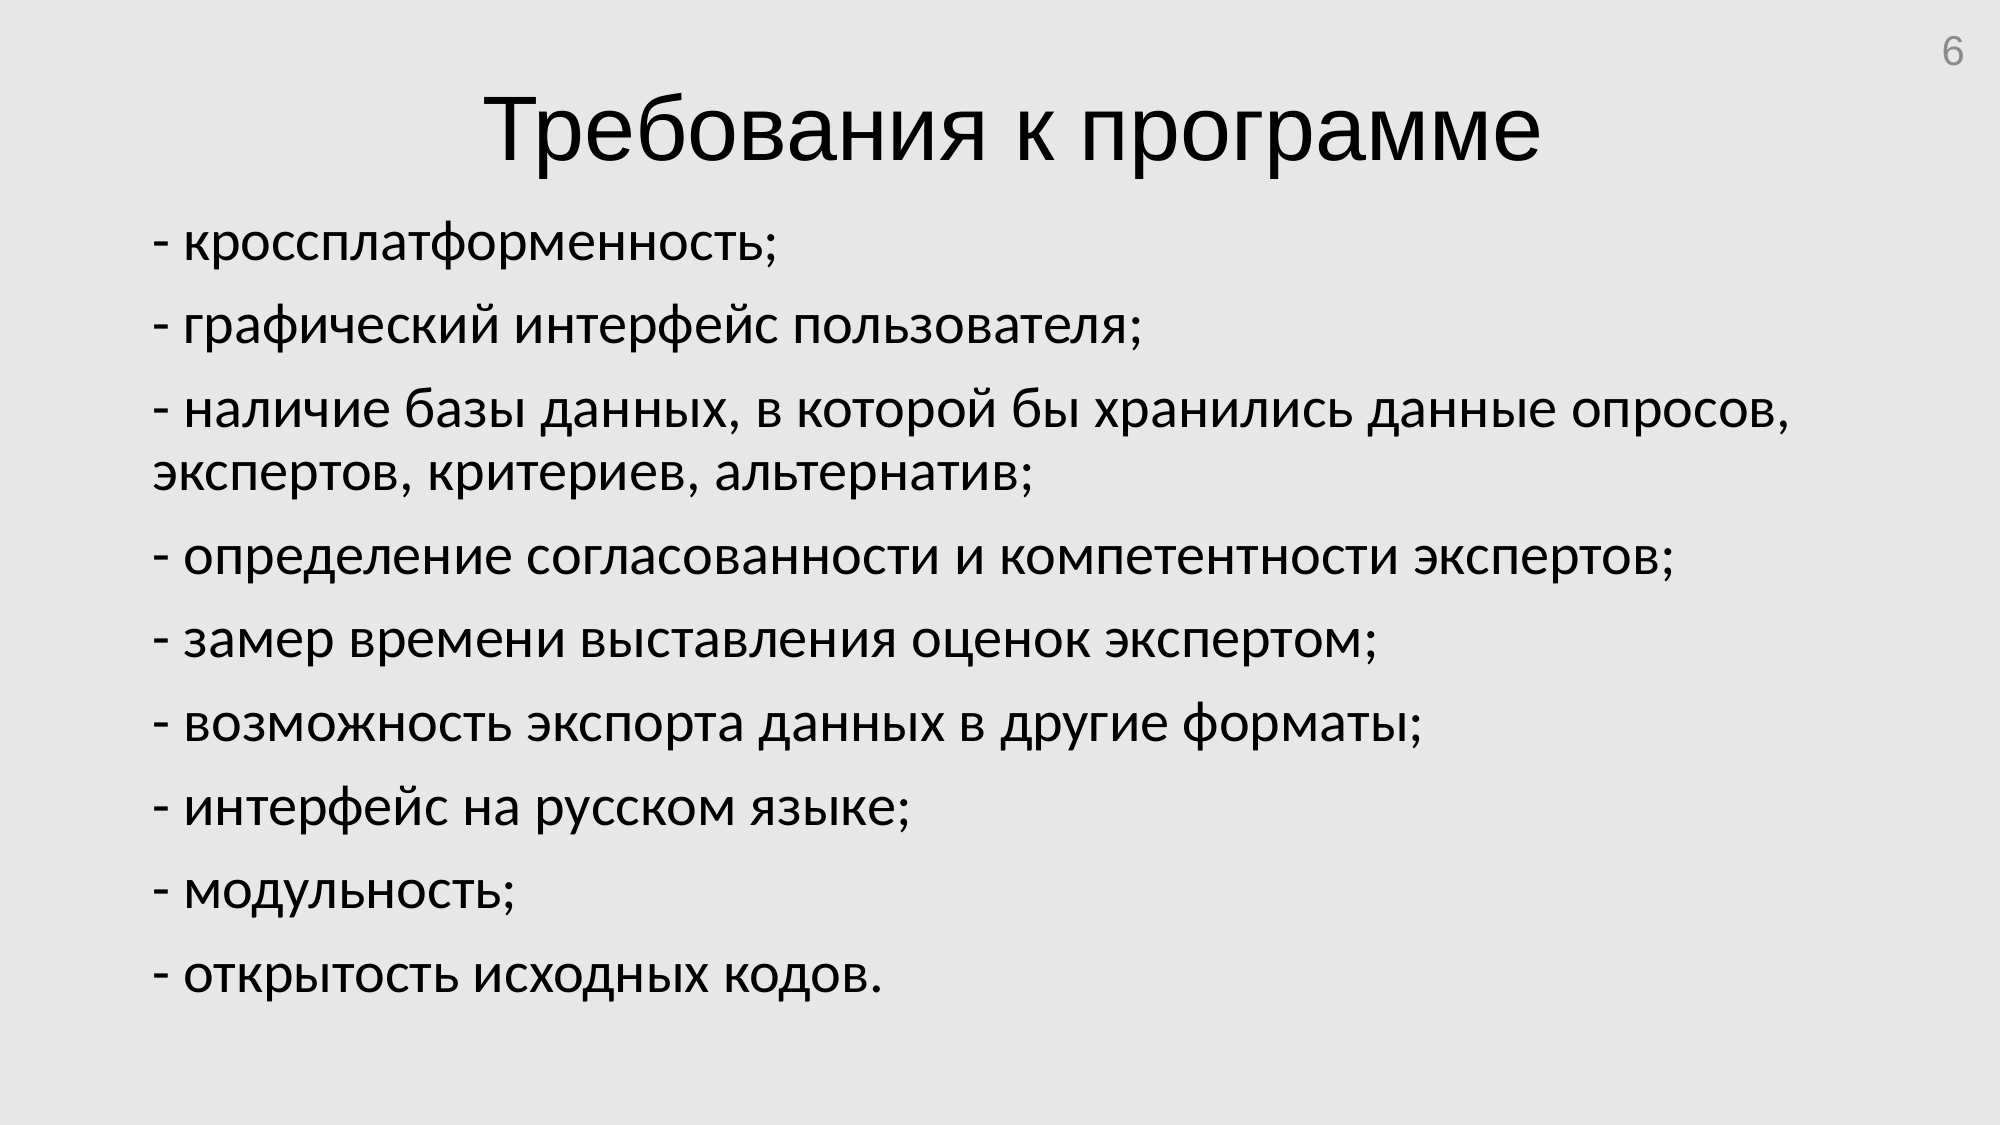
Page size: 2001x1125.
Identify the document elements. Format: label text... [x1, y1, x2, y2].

list - кроссплатформенность; - графический интерфейс пользователя; - наличие базы данных, в которой бы хранились данные опросов, экспертов, критериев, альтернатив; - определение согласованности и компетентности экспертов; - замер времени выставления оценок экспертом; - возможность экспорта данных в другие форматы; - интерфейс на русском языке; - модульность; - открытость исходных кодов. [137, 202, 1863, 1092]
title Требования к программе [137, 59, 1890, 203]
slide_number 6 [1529, 18, 1980, 79]
